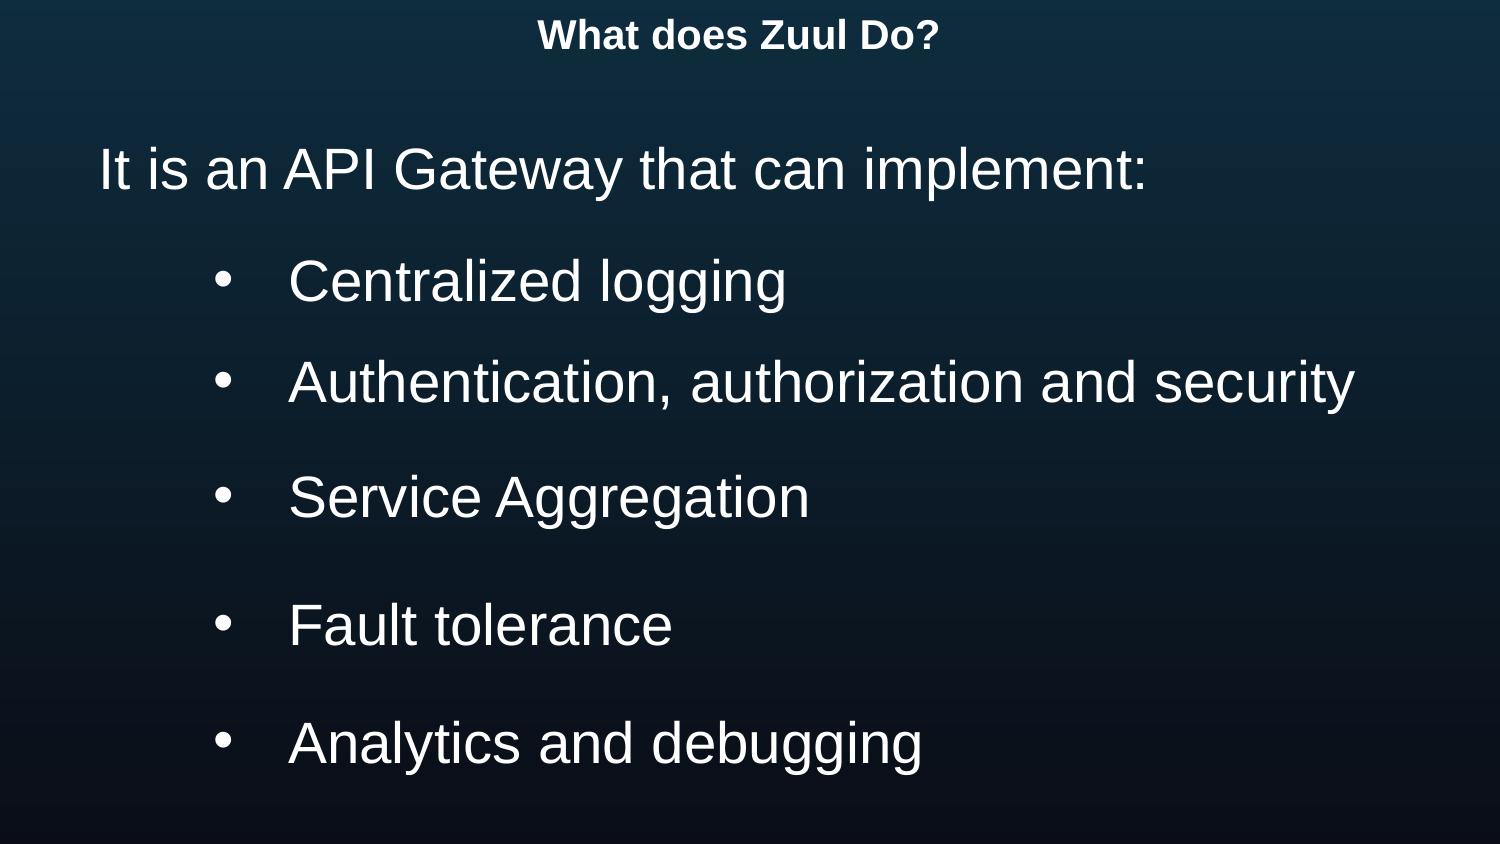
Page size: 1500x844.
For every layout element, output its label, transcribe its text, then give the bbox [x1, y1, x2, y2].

list It is an API Gateway that can implement: [83, 124, 1446, 277]
text_box Centralized logging [198, 235, 1381, 332]
text_box Authentication, authorization and security [198, 336, 1381, 444]
text_box Fault tolerance [198, 580, 1307, 697]
text_box Analytics and debugging [198, 697, 1307, 818]
title What does Zuul Do? [50, 0, 1428, 75]
text_box Service Aggregation [198, 451, 1344, 572]
